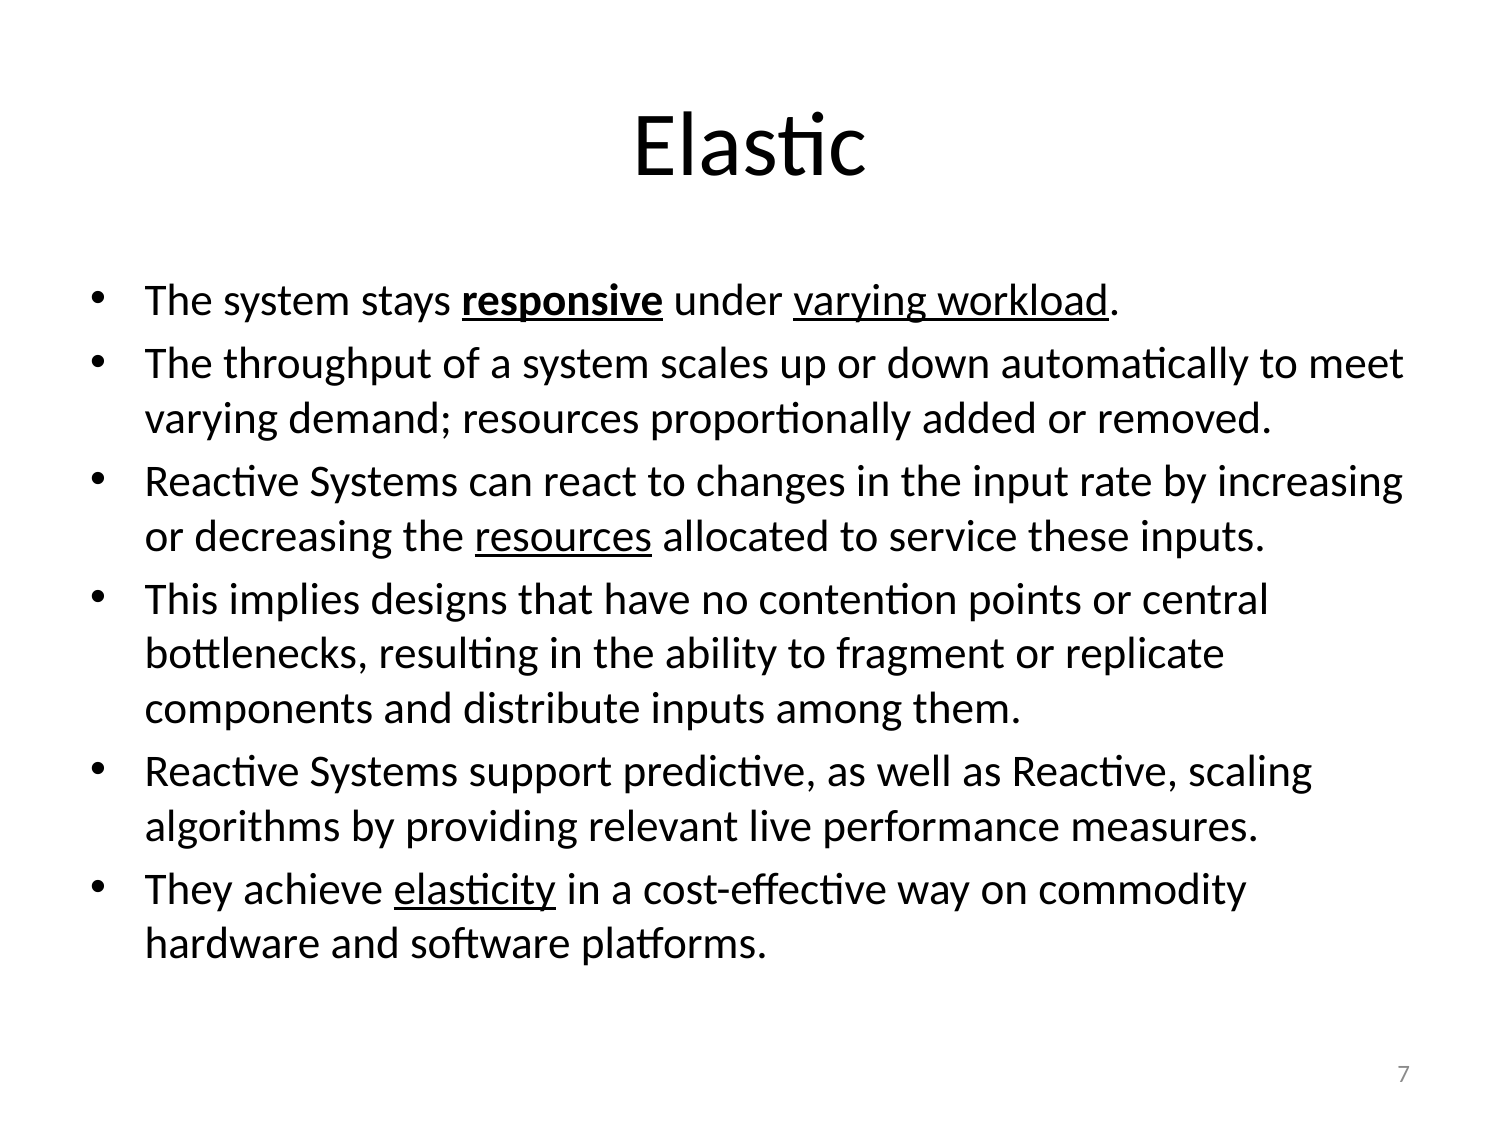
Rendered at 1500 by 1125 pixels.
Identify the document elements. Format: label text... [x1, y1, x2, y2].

title Elastic [75, 45, 1425, 233]
list The system stays responsive under varying workload. The throughput of a system scales up or down automatically to meet varying demand; resources proportionally added or removed. Reactive Systems can react to changes in the input rate by increasing or decreasing the resources allocated to service these inputs. This implies designs that have no contention points or central bottlenecks, resulting in the ability to fragment or replicate components and distribute inputs among them. Reactive Systems support predictive, as well as Reactive, scaling algorithms by providing relevant live performance measures. They achieve elasticity in a cost-effective way on commodity hardware and software platforms. [75, 262, 1425, 1005]
slide_number 7 [1074, 1042, 1425, 1103]
